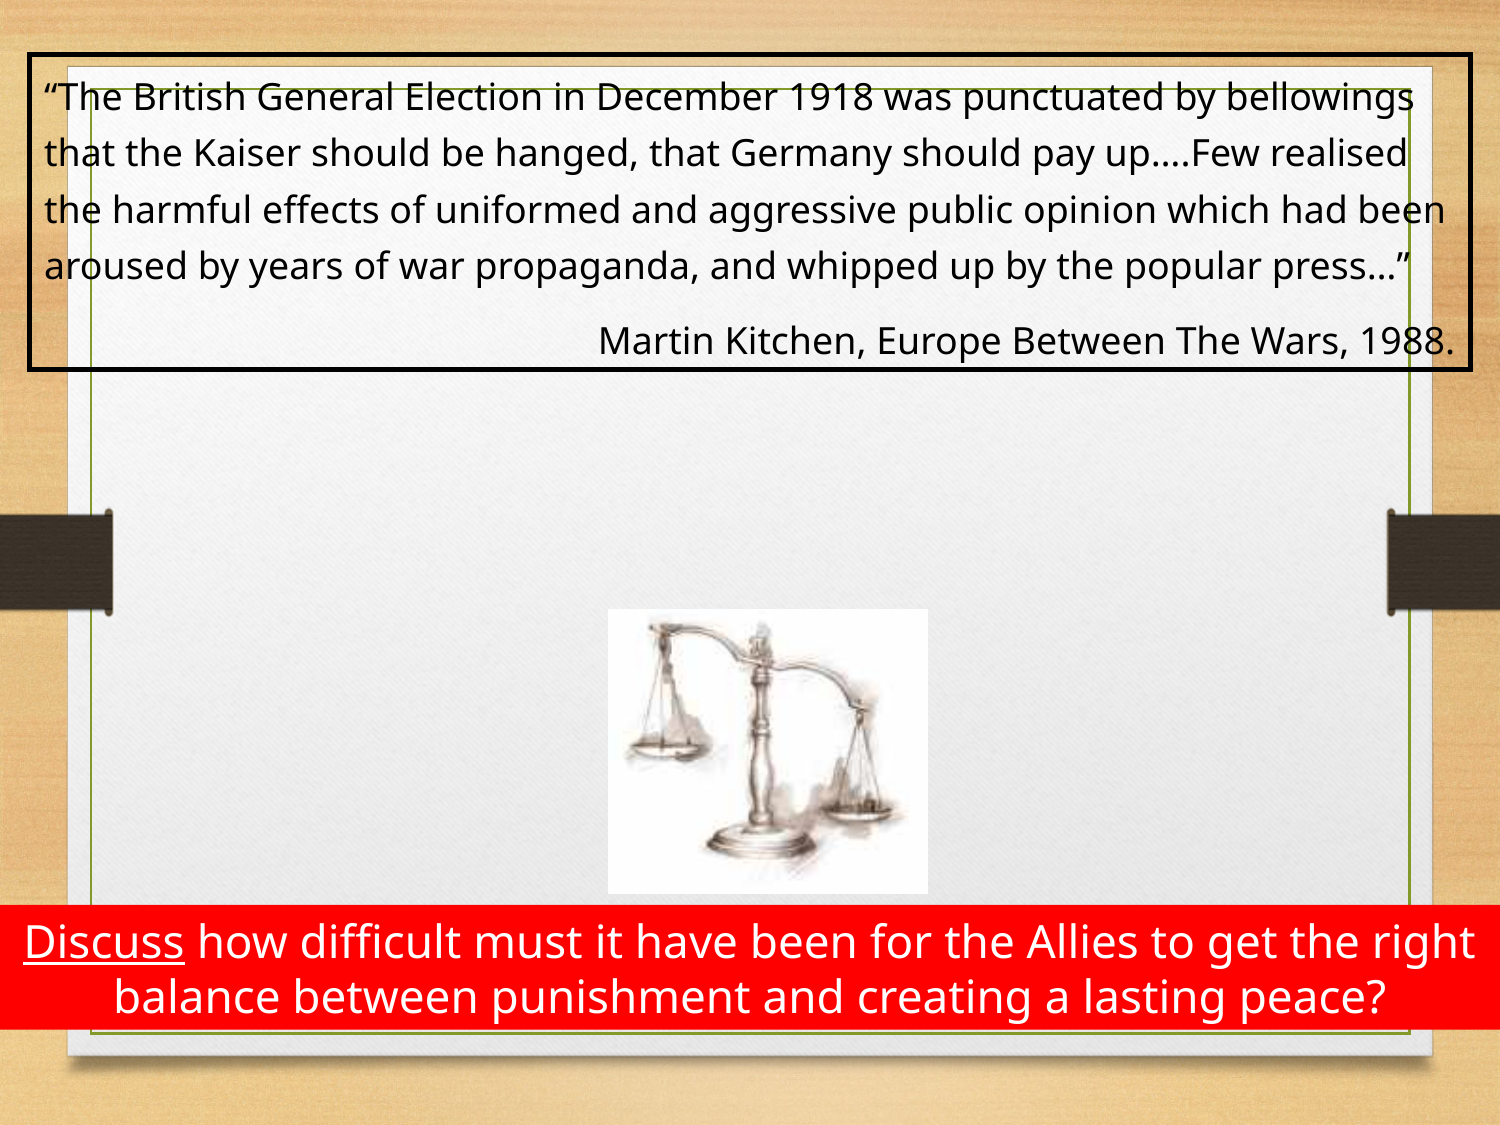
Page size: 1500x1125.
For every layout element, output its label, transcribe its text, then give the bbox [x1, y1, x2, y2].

text_box “The British General Election in December 1918 was punctuated by bellowings that the Kaiser should be hanged, that Germany should pay up….Few realised the harmful effects of uniformed and aggressive public opinion which had been aroused by years of war propaganda, and whipped up by the popular press…” Martin Kitchen, Europe Between The Wars, 1988. [29, 54, 1471, 370]
text_box Discuss how difficult must it have been for the Allies to get the right balance between punishment and creating a lasting peace? [0, 904, 1500, 1030]
picture [0, 0, 1500, 904]
picture [0, 1030, 1500, 1125]
